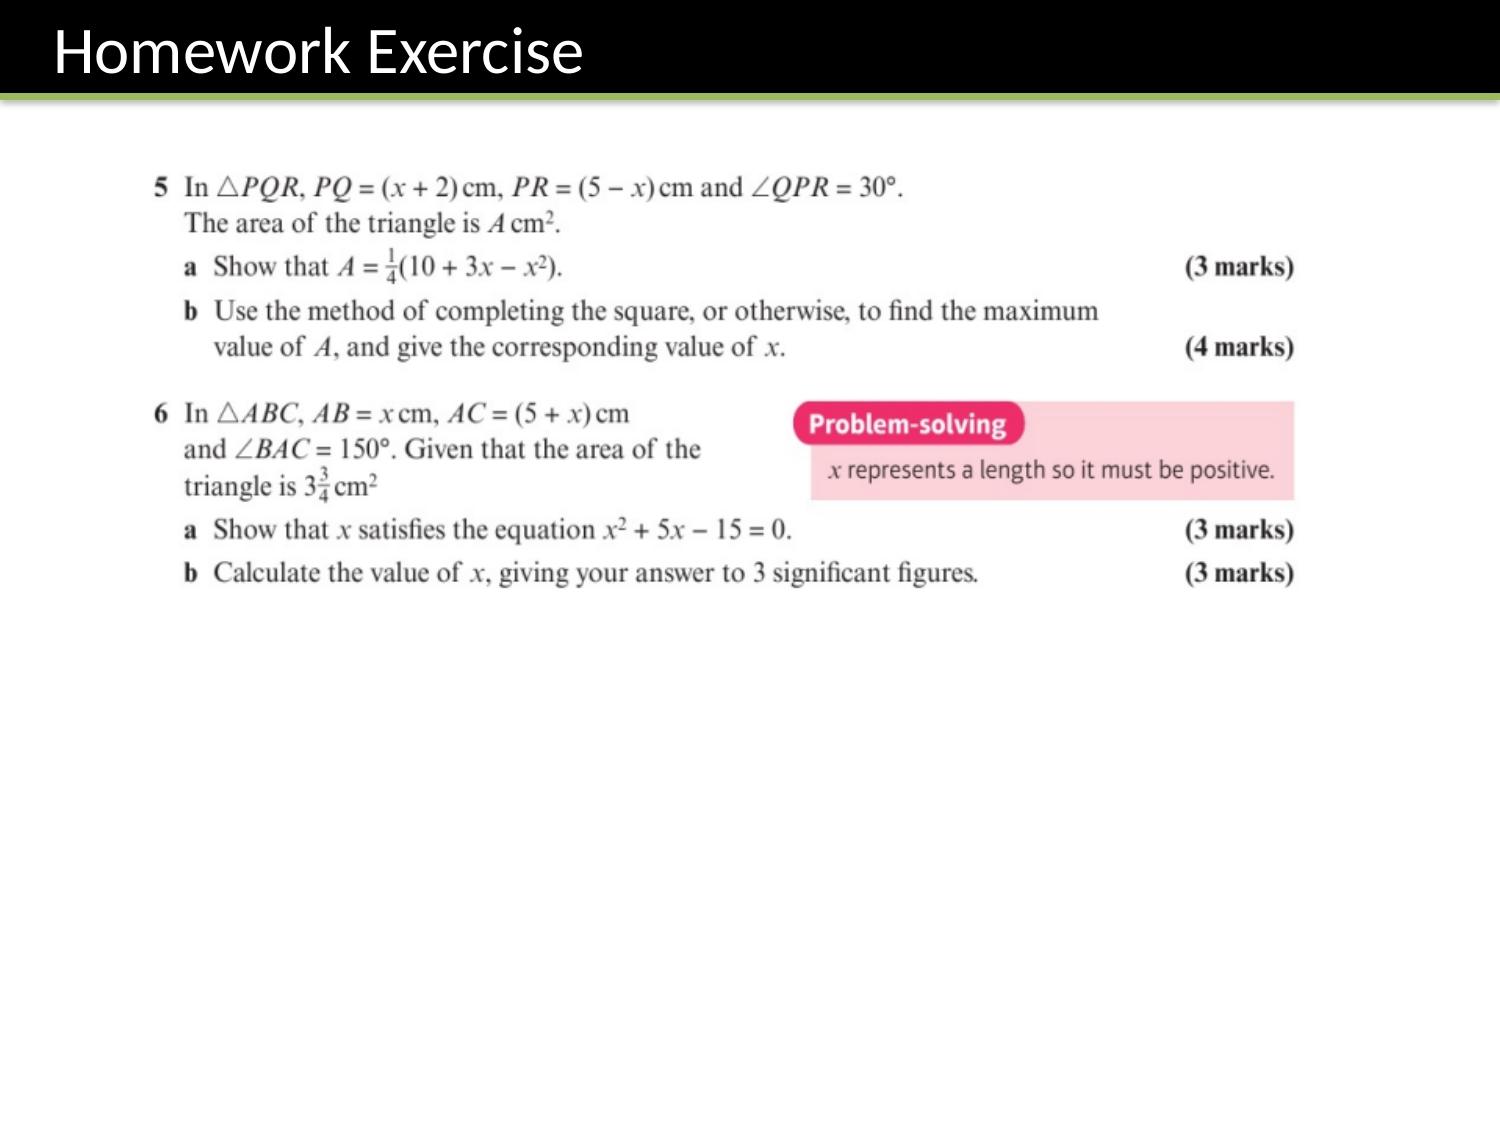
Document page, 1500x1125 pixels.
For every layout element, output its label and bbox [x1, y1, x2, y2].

text_box [0, 0, 1500, 99]
picture [135, 148, 1313, 607]
